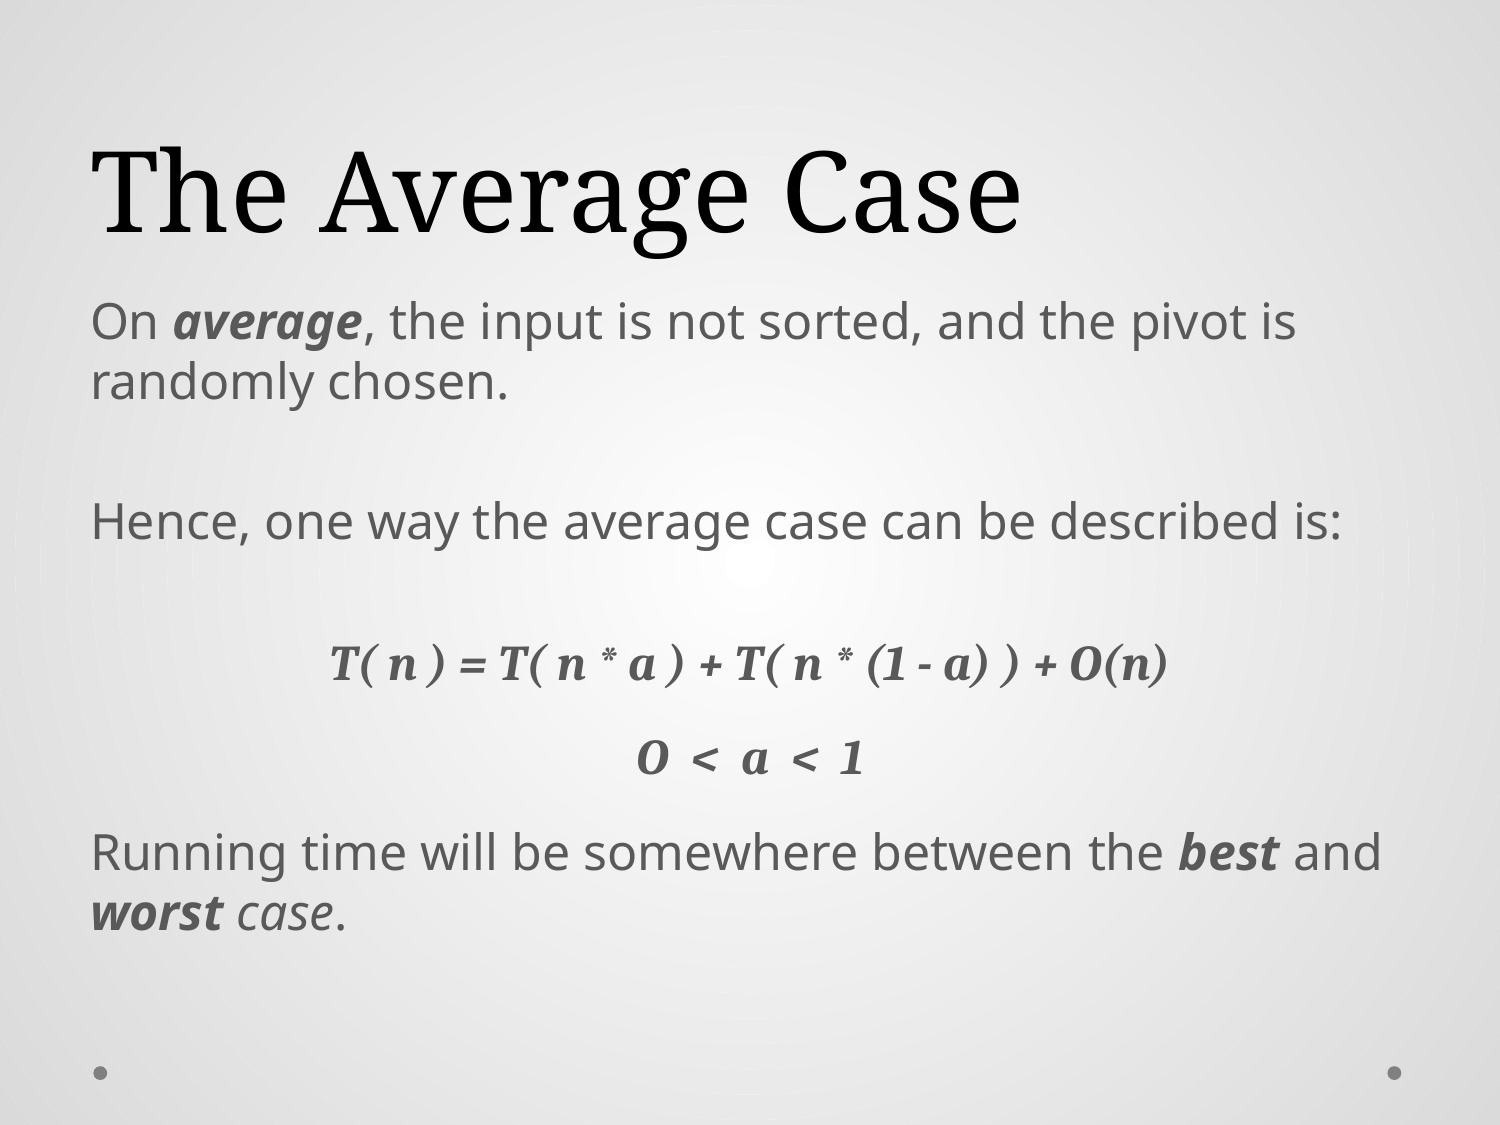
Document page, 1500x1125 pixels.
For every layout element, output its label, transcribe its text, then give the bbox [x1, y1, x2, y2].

title The Average Case [75, 0, 1425, 263]
list On average, the input is not sorted, and the pivot is randomly chosen. Hence, one way the average case can be described is: T( n ) = T( n * a ) + T( n * (1 - a) ) + O(n) O < a < 1 Running time will be somewhere between the best and worst case. [75, 282, 1425, 1025]
